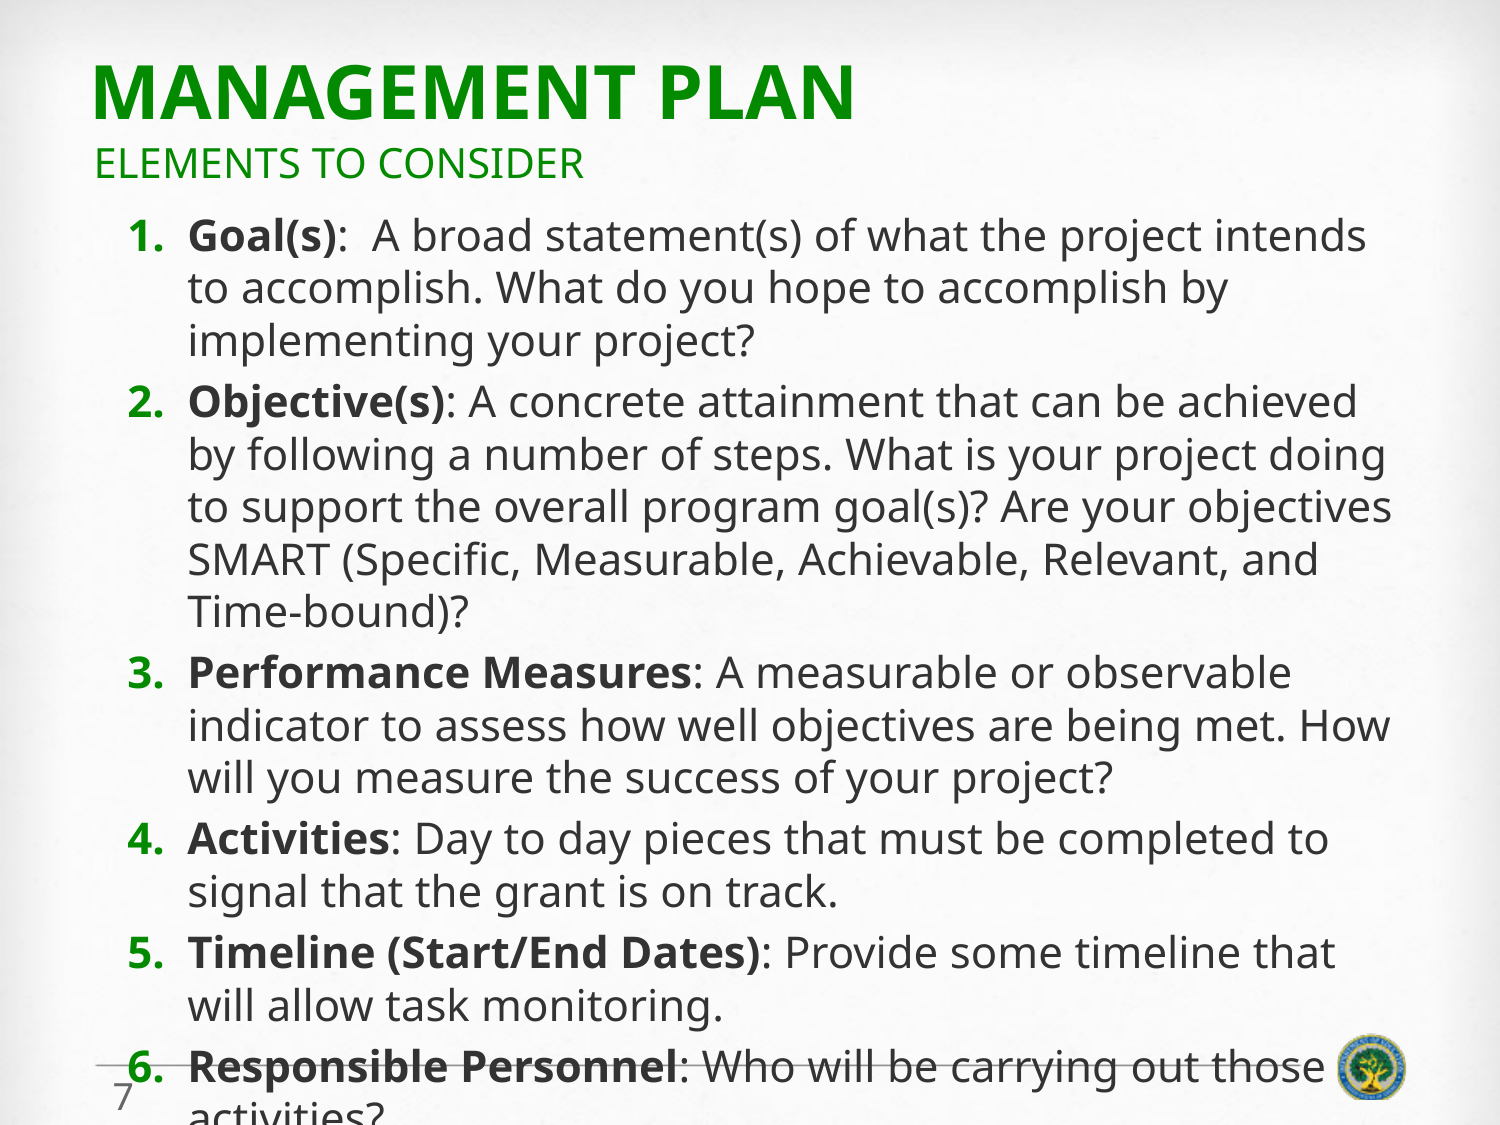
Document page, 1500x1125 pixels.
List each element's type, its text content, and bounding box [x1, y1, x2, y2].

list Goal(s): A broad statement(s) of what the project intends to accomplish. What do you hope to accomplish by implementing your project? Objective(s): A concrete attainment that can be achieved by following a number of steps. What is your project doing to support the overall program goal(s)? Are your objectives SMART (Specific, Measurable, Achievable, Relevant, and Time-bound)? Performance Measures: A measurable or observable indicator to assess how well objectives are being met. How will you measure the success of your project? Activities: Day to day pieces that must be completed to signal that the grant is on track. Timeline (Start/End Dates): Provide some timeline that will allow task monitoring. Responsible Personnel: Who will be carrying out those activities? [75, 213, 1425, 930]
slide_number 7 [112, 1065, 200, 1125]
picture [0, 0, 1500, 1125]
list Elements To Consider [75, 129, 1425, 213]
title Management Plan [75, 37, 1425, 129]
